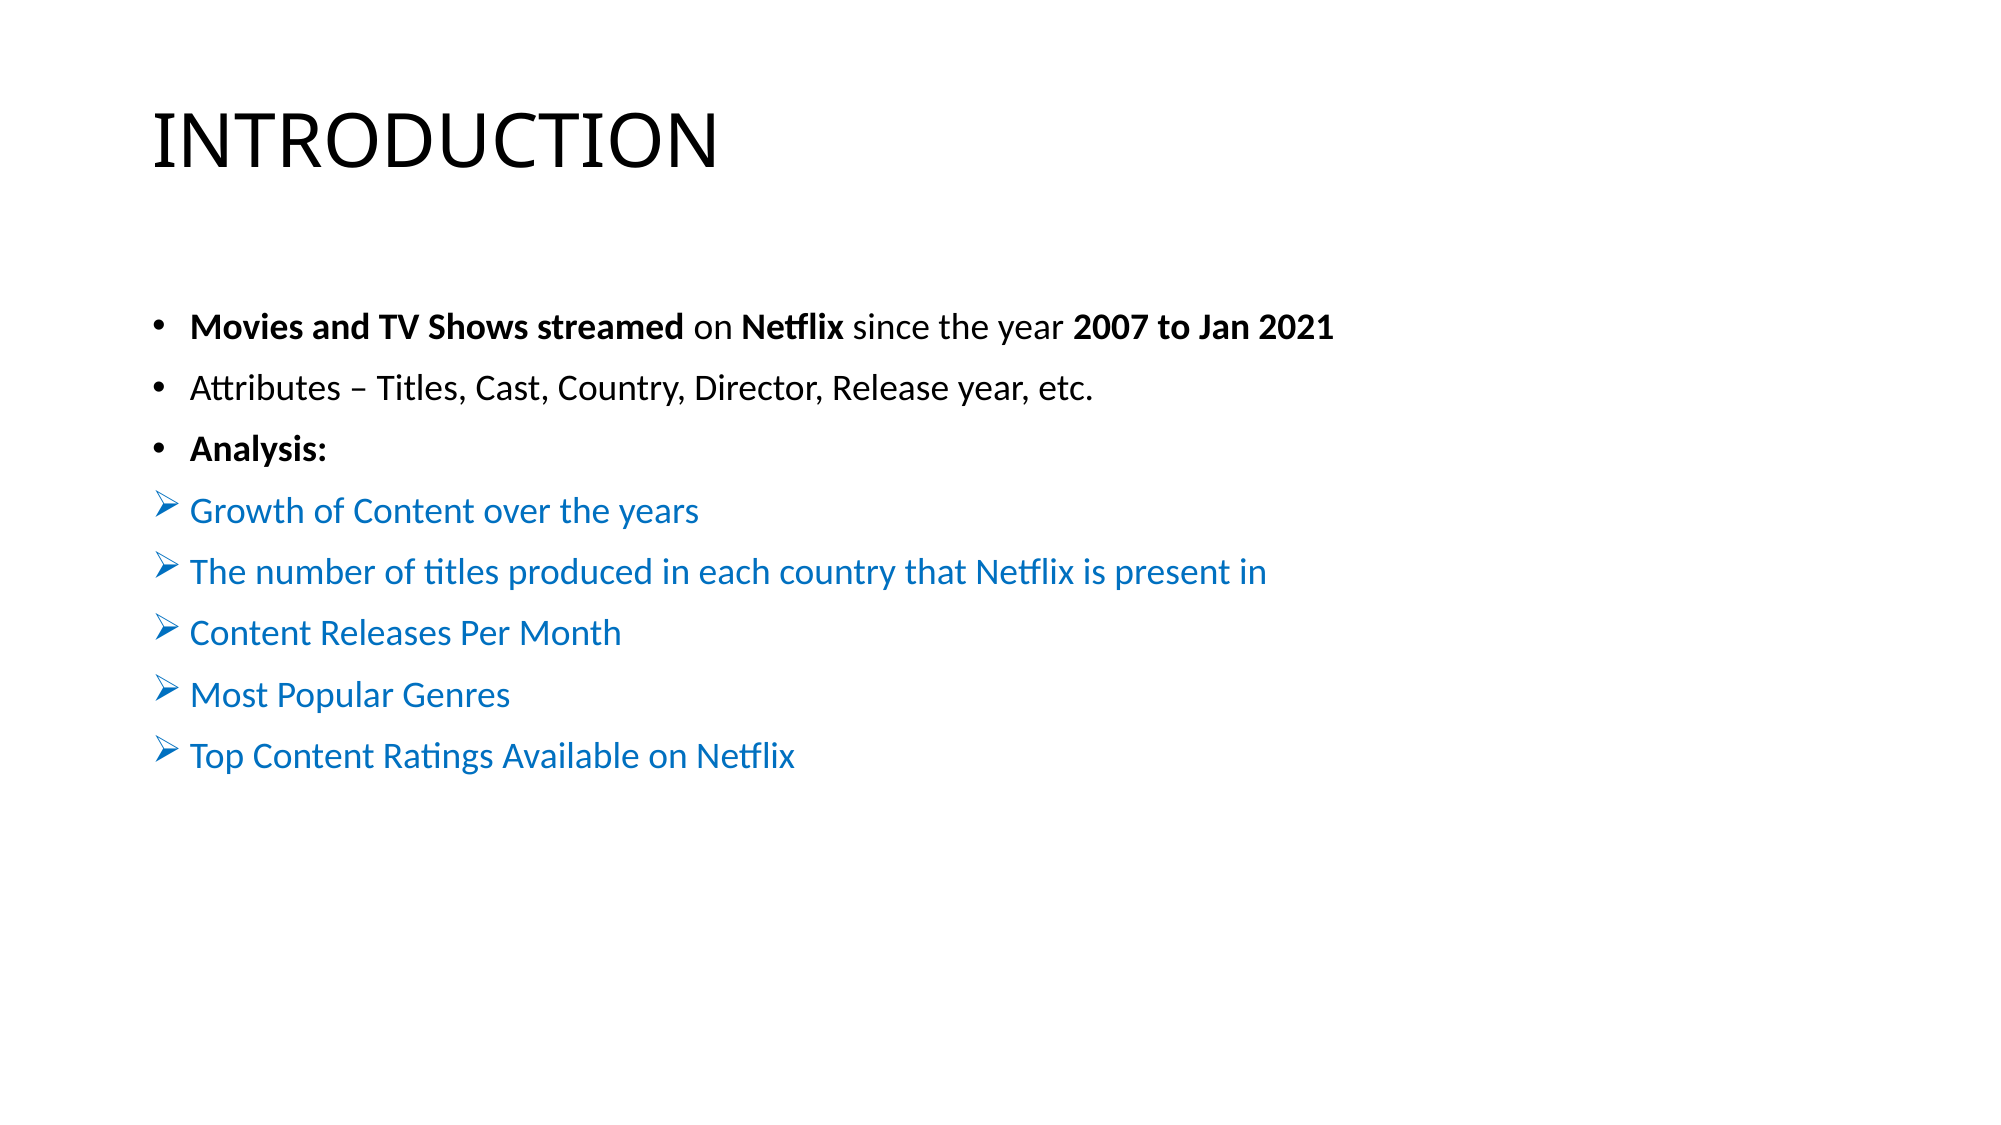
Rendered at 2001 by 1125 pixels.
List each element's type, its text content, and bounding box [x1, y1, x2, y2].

title INTRODUCTION [137, 88, 1681, 199]
list Movies and TV Shows streamed on Netflix since the year 2007 to Jan 2021 Attributes – Titles, Cast, Country, Director, Release year, etc. Analysis: Growth of Content over the years The number of titles produced in each country that Netflix is present in Content Releases Per Month Most Popular Genres Top Content Ratings Available on Netflix [137, 299, 1863, 1014]
